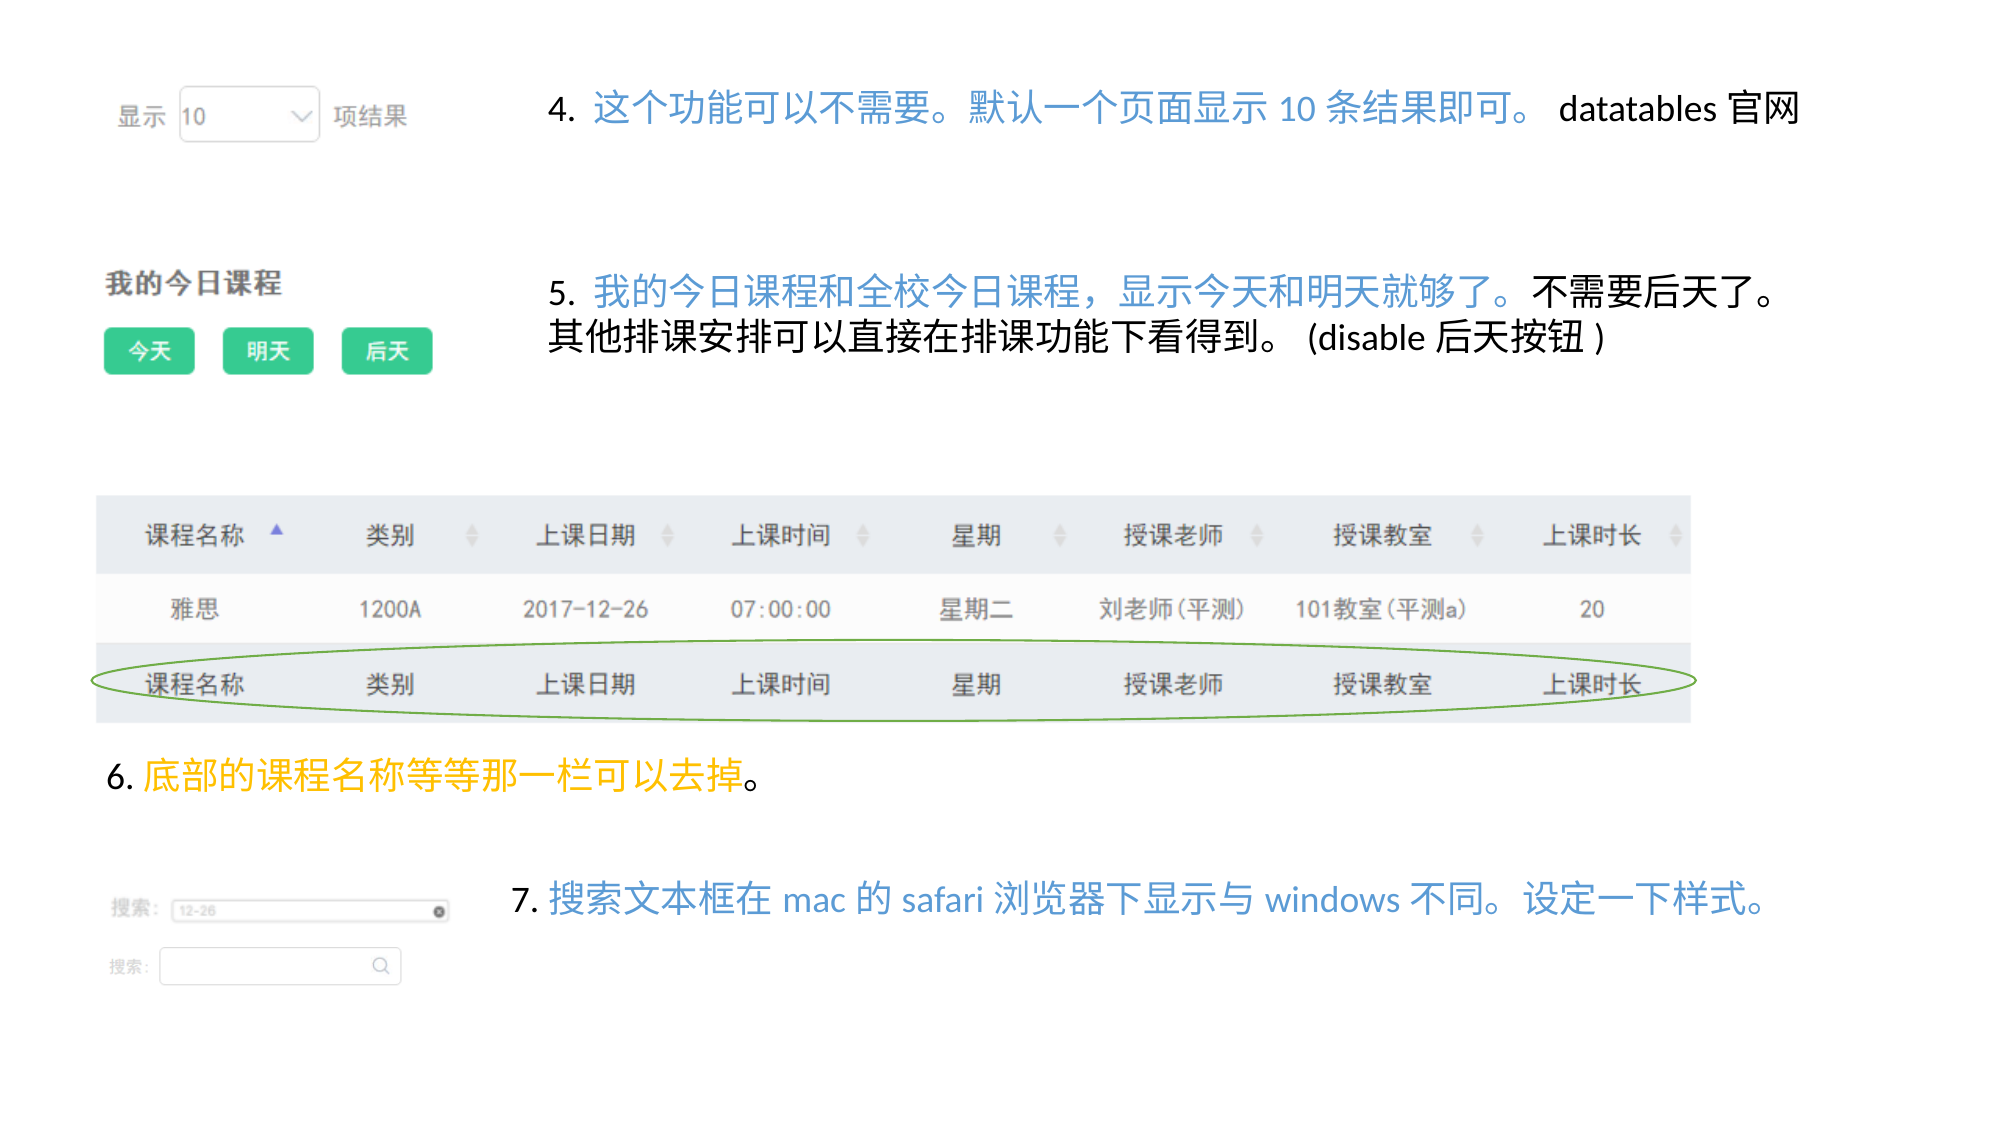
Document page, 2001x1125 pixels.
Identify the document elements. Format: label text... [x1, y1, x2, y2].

text_box 4. 这个功能可以不需要。默认一个页面显示10条结果即可。datatables官网 [533, 76, 1923, 137]
picture [73, 458, 1713, 764]
text_box 7.搜索文本框在mac的safari浏览器下显示与windows不同。设定一下样式。 [496, 867, 1800, 928]
picture [91, 873, 458, 997]
picture [73, 42, 449, 171]
text_box 6.底部的课程名称等等那一栏可以去掉。 [91, 744, 1791, 805]
text_box 5. 我的今日课程和全校今日课程，显示今天和明天就够了。不需要后天了。其他排课安排可以直接在排课功能下看得到。(disable后天按钮) [533, 260, 1818, 366]
picture [73, 227, 447, 400]
